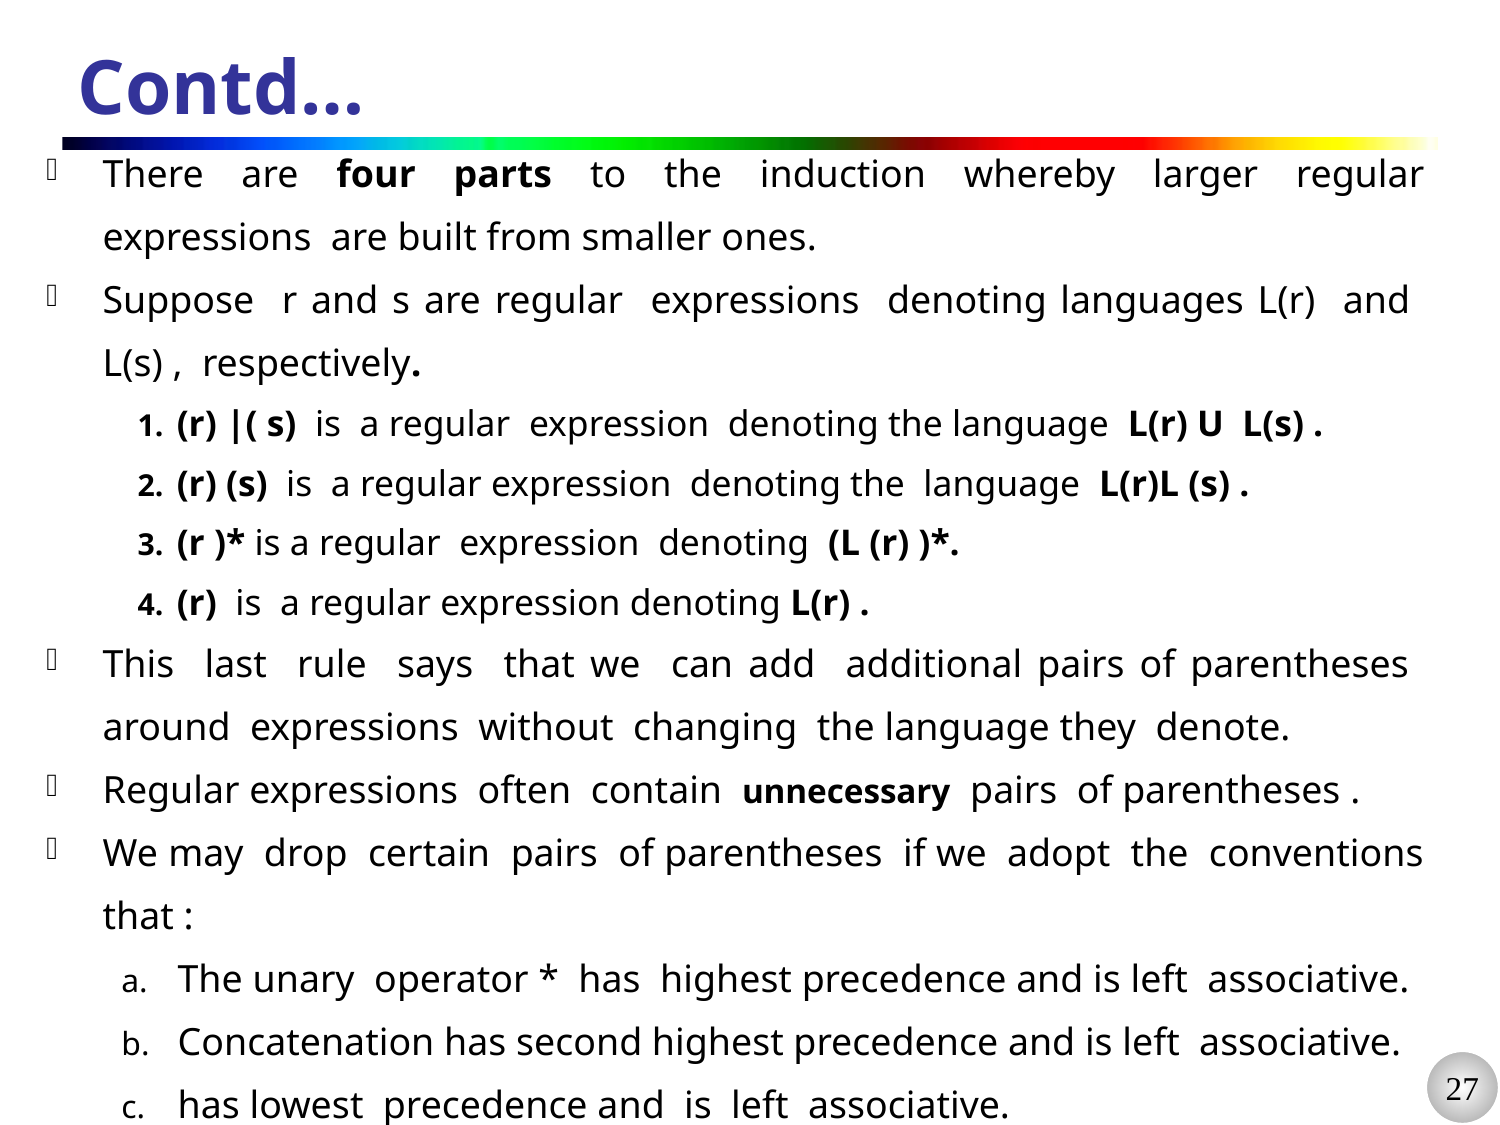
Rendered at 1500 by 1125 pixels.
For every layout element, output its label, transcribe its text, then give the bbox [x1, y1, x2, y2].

text_box There are four parts to the induction whereby larger regular expressions are built from smaller ones. Suppose r and s are regular expressions denoting languages L(r) and L(s) , respectively. (r) |( s) is a regular expression denoting the language L(r) U L(s) . (r) (s) is a regular expression denoting the language L(r)L (s) . (r )* is a regular expression denoting (L (r) )*. (r) is a regular expression denoting L(r) . This last rule says that we can add additional pairs of parentheses around expressions without changing the language they denote. Regular expressions often contain unnecessary pairs of parentheses . We may drop certain pairs of parentheses if we adopt the conventions that : The unary operator * has highest precedence and is left associative. Concatenation has second highest precedence and is left associative. has lowest precedence and is left associative. Example:- (a) |( (b) *(c)) can be represented by a|b*c. Both expressions denote the set of strings that are either a single a or are zero or more b' s followed by one c. [31, 124, 1440, 1109]
title Contd… [62, 37, 1438, 124]
